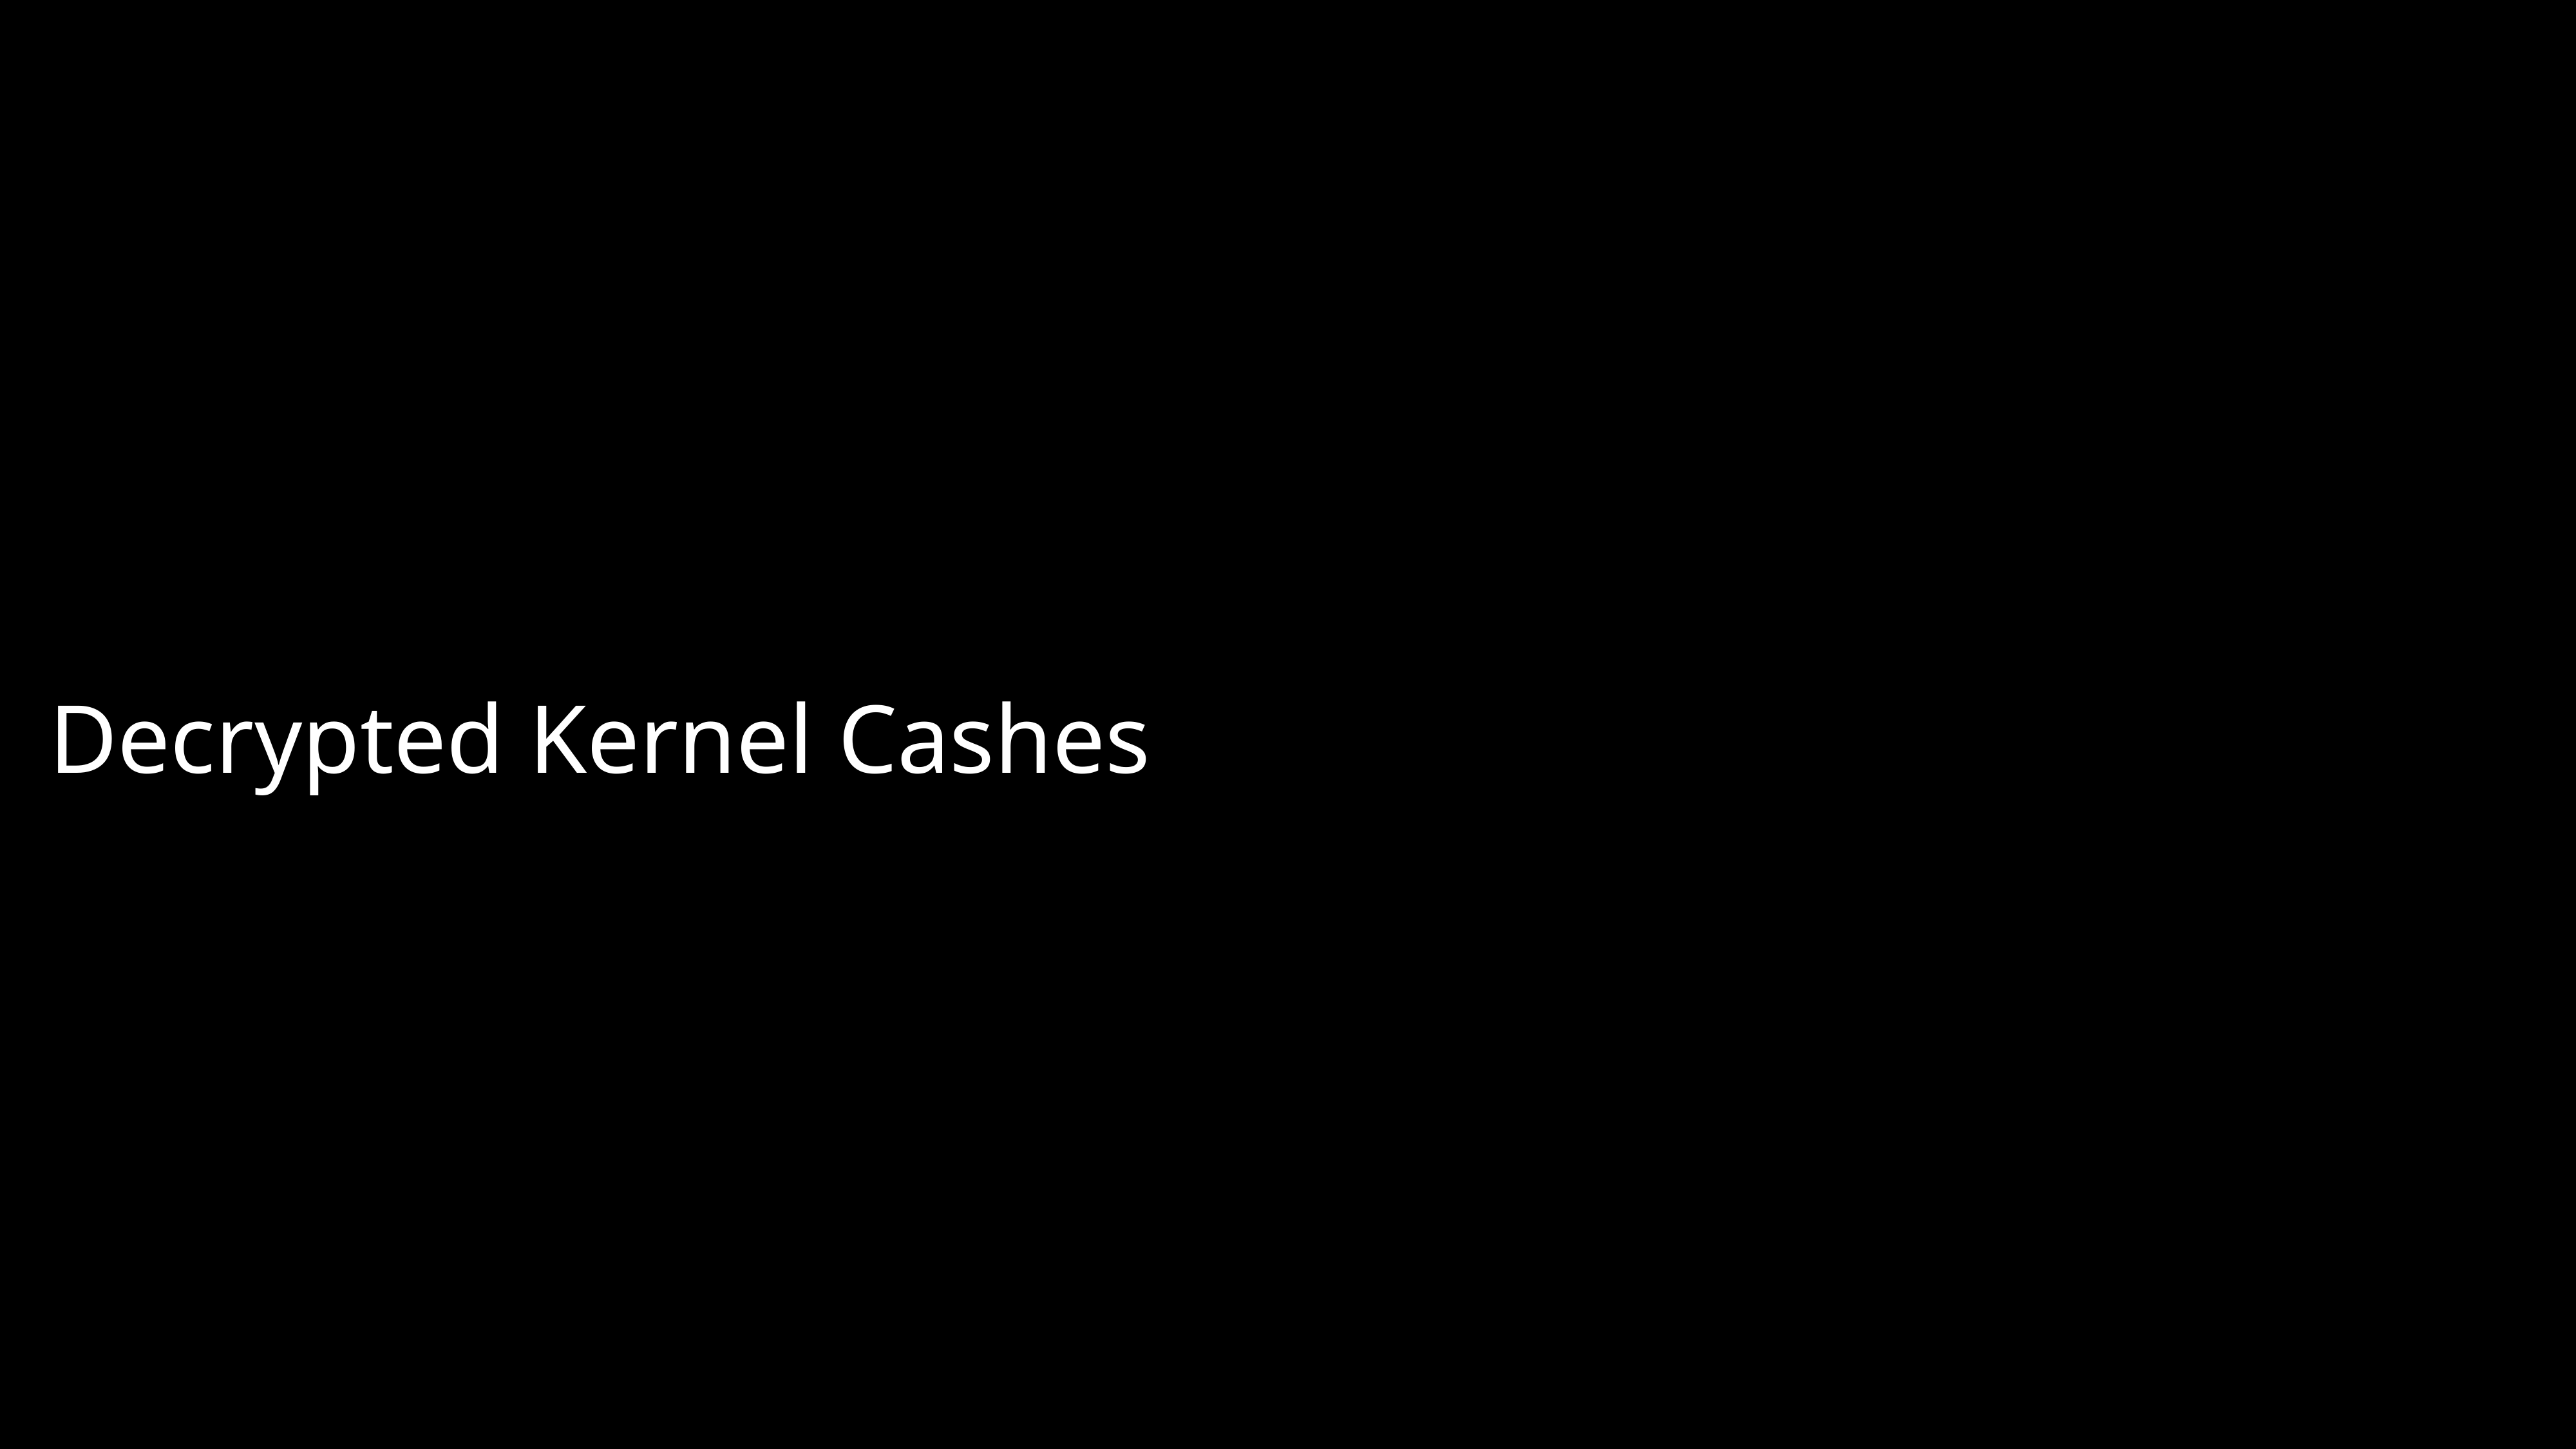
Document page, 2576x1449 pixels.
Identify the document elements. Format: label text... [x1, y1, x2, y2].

text_box Decrypted Kernel Cashes [41, 649, 1159, 800]
